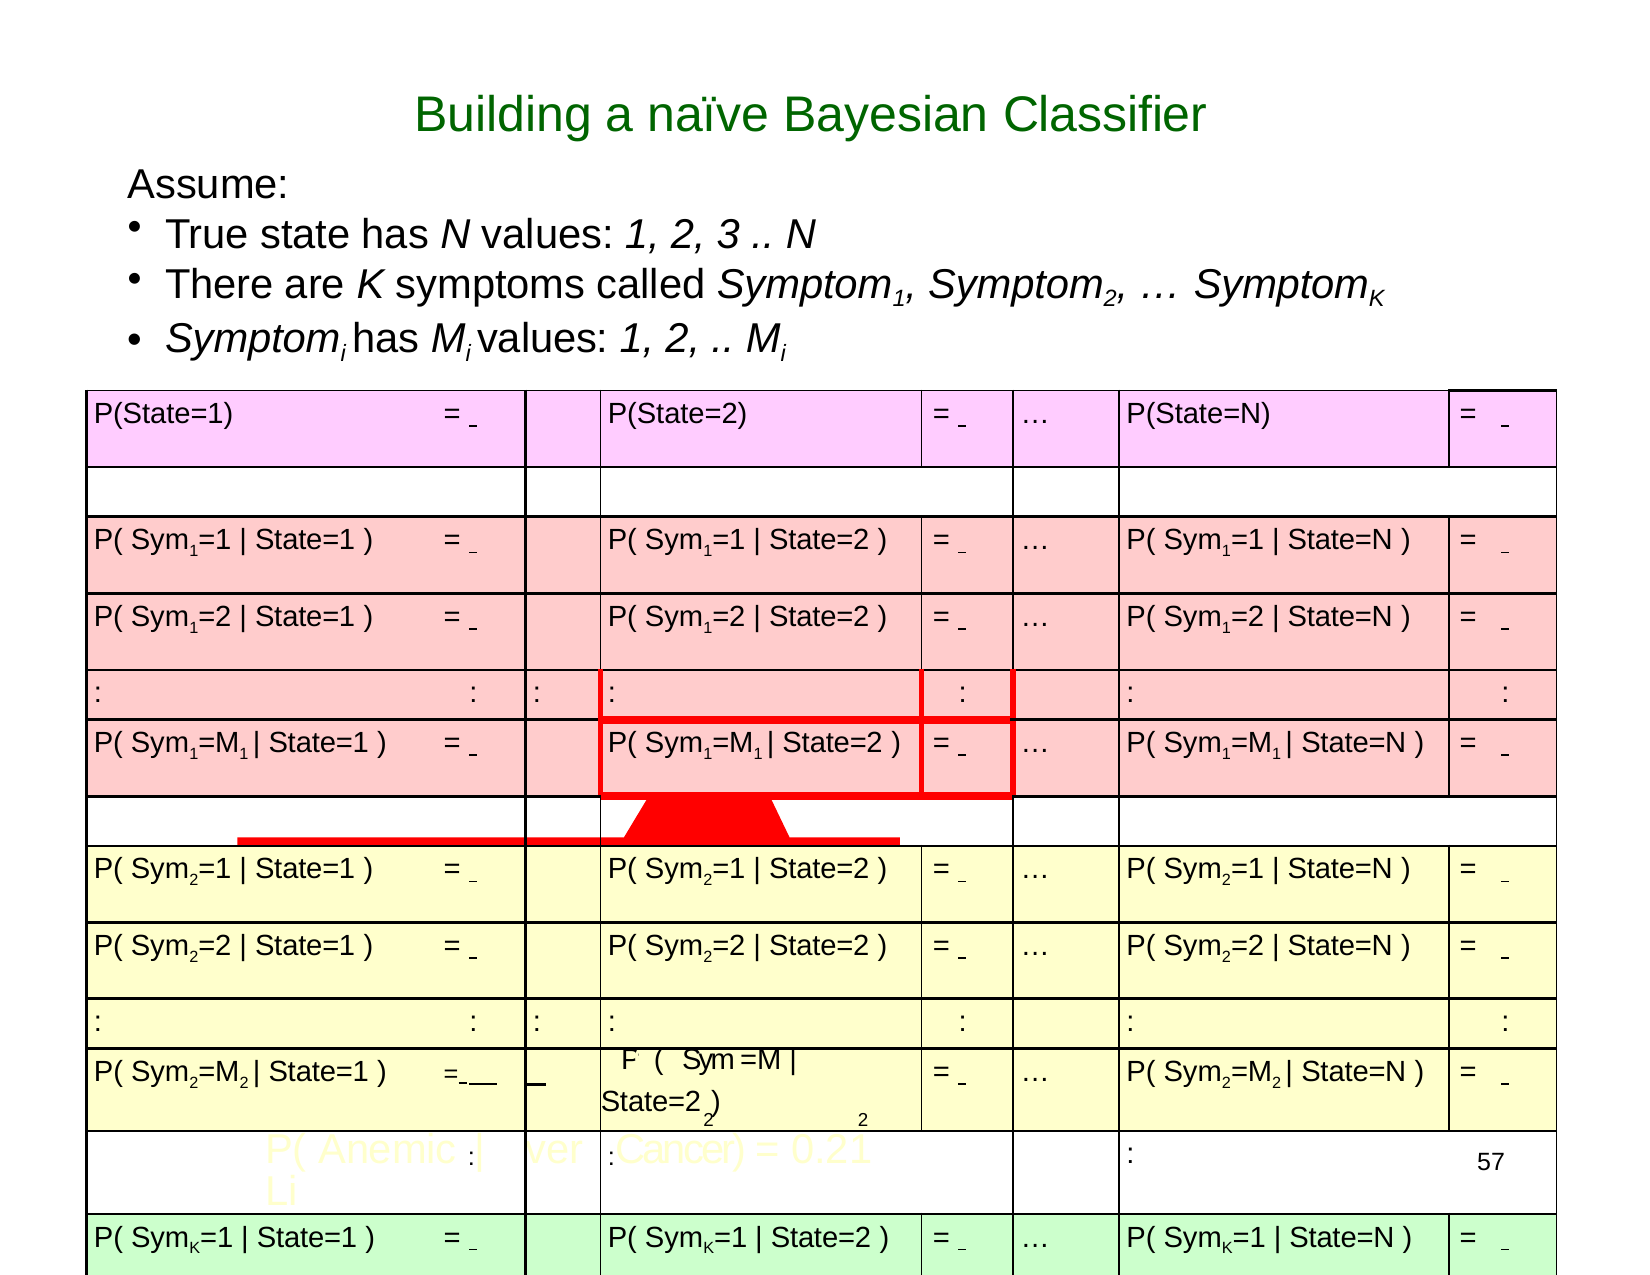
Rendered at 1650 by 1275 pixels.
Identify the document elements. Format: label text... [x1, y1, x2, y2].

table_cell [527, 595, 600, 669]
table_cell [527, 468, 600, 515]
table_cell P( Sym2=2 | State=1 ) [88, 924, 421, 997]
table_cell pPle( :Sym =M | State=2 ) 2 2 [601, 1050, 921, 1130]
table_cell : [527, 671, 598, 718]
table_cell :Cancer) = 0.21 [601, 1132, 1012, 1213]
table_cell P( Anemic :| Li [88, 1132, 524, 1213]
table_cell P( Sym2=2 | State=2 ) [601, 924, 921, 997]
table_cell P( SymK=1 | State=N ) [1120, 1215, 1448, 1275]
table_cell [1014, 468, 1118, 515]
table_header P(State=2) [601, 391, 921, 466]
table_cell P( Sym1=2 | State=N ) [1120, 595, 1448, 669]
table_cell : [924, 671, 1010, 716]
table_cell P( Sym2=1 | State=N ) [1120, 847, 1448, 921]
table_cell P( Sym1=M1 | State=1 ) [88, 721, 421, 795]
table_cell : [603, 671, 919, 716]
table_cell P( Sym1=2 | State=1 ) [88, 595, 421, 669]
table_cell = [922, 518, 1012, 592]
table_cell [88, 468, 524, 515]
table_cell = [1450, 1050, 1556, 1130]
table_cell = [421, 595, 524, 669]
table_cell = [421, 924, 524, 997]
table_cell : [1120, 1132, 1556, 1213]
table_cell P( Sym2=M2 | State=1 ) [88, 1050, 421, 1130]
table_cell [527, 1215, 600, 1275]
table_cell : [88, 671, 421, 718]
table_cell [601, 468, 1012, 515]
table_cell [1120, 468, 1556, 515]
table_cell = [1450, 595, 1556, 669]
table_cell = [421, 1215, 524, 1275]
table_cell [527, 721, 598, 795]
table_cell … [1014, 1215, 1118, 1275]
table_cell : [1120, 1000, 1448, 1047]
table_cell = [924, 724, 1010, 792]
table_cell = [922, 595, 1012, 669]
table_cell [527, 924, 600, 997]
table_cell [527, 847, 600, 921]
table_cell [88, 798, 524, 845]
table_cell = [1450, 721, 1556, 795]
table_cell P( Sym1=M1 | State=N ) [1120, 721, 1448, 795]
table_cell : [88, 1000, 421, 1047]
table_cell [1014, 798, 1118, 845]
table_cell P( Sym2=1 | State=2 ) [601, 847, 921, 921]
table_cell : [1120, 671, 1448, 718]
table_cell … [1014, 518, 1118, 592]
table_cell P( Sym1=1 | State=N ) [1120, 518, 1448, 592]
table_cell [1016, 671, 1118, 718]
table_cell : [601, 1000, 921, 1047]
table_header = [922, 391, 1012, 466]
table_cell : [1450, 1000, 1556, 1047]
table_cell … [1014, 595, 1118, 669]
table_cell P( SymK=1 | State=2 ) [601, 1215, 921, 1275]
table_cell P( Sym2=M2 | State=N ) [1120, 1050, 1448, 1130]
table_cell : [922, 1000, 1012, 1047]
table_cell : [421, 671, 524, 718]
table_cell [1014, 1000, 1118, 1047]
table_cell = [1450, 847, 1556, 921]
table_header … [1014, 391, 1118, 466]
table_header = [421, 391, 524, 466]
table_header [527, 391, 600, 466]
table_cell P( Sym1=2 | State=2 ) [601, 595, 921, 669]
table_header = [1450, 392, 1556, 466]
table_cell = [421, 518, 524, 592]
table_cell : [1450, 671, 1556, 718]
table_cell [527, 798, 600, 845]
table_cell = [421, 847, 524, 921]
table_cell [1014, 1132, 1118, 1213]
table_cell P( Sym1=1 | State=1 ) [88, 518, 421, 592]
table_cell = [922, 1215, 1012, 1275]
table_cell P( Sym1=1 | State=2 ) [601, 518, 921, 592]
table_cell [601, 800, 1012, 845]
table_cell = [1450, 518, 1556, 592]
table_cell : [421, 1000, 524, 1047]
title Building a naïve Bayesian Classifier [412, 78, 1213, 154]
text_box Assume: True state has N values: 1, 2, 3 .. N There are K symptoms called Symptom1, Symptom2, … SymptomK Symptomi has Mi values: 1, 2, .. Mi [121, 154, 1400, 367]
table_cell = E [421, 1050, 524, 1130]
table_cell … [1014, 1050, 1118, 1130]
table_cell ver [527, 1132, 600, 1213]
table_cell P( Sym1=M1 | State=2 ) [603, 724, 919, 792]
table_cell = [922, 1050, 1012, 1130]
table_cell = [1450, 924, 1556, 997]
table_cell : [527, 1000, 600, 1047]
table_cell = [1450, 1215, 1556, 1275]
table_cell = [421, 721, 524, 795]
table_cell … [1016, 721, 1118, 795]
table_cell P( Sym2=1 | State=1 ) [88, 847, 421, 921]
table_header P(State=1) [88, 391, 421, 466]
table_cell P( Sym2=2 | State=N ) [1120, 924, 1448, 997]
table_cell … [1014, 847, 1118, 921]
table_cell [527, 518, 600, 592]
table_cell … [1014, 924, 1118, 997]
table_cell [1120, 798, 1556, 845]
table_cell = [922, 847, 1012, 921]
table_header P(State=N) [1120, 391, 1448, 466]
table_cell P( SymK=1 | State=1 ) [88, 1215, 421, 1275]
table_cell = [922, 924, 1012, 997]
table_cell xam [527, 1050, 600, 1130]
